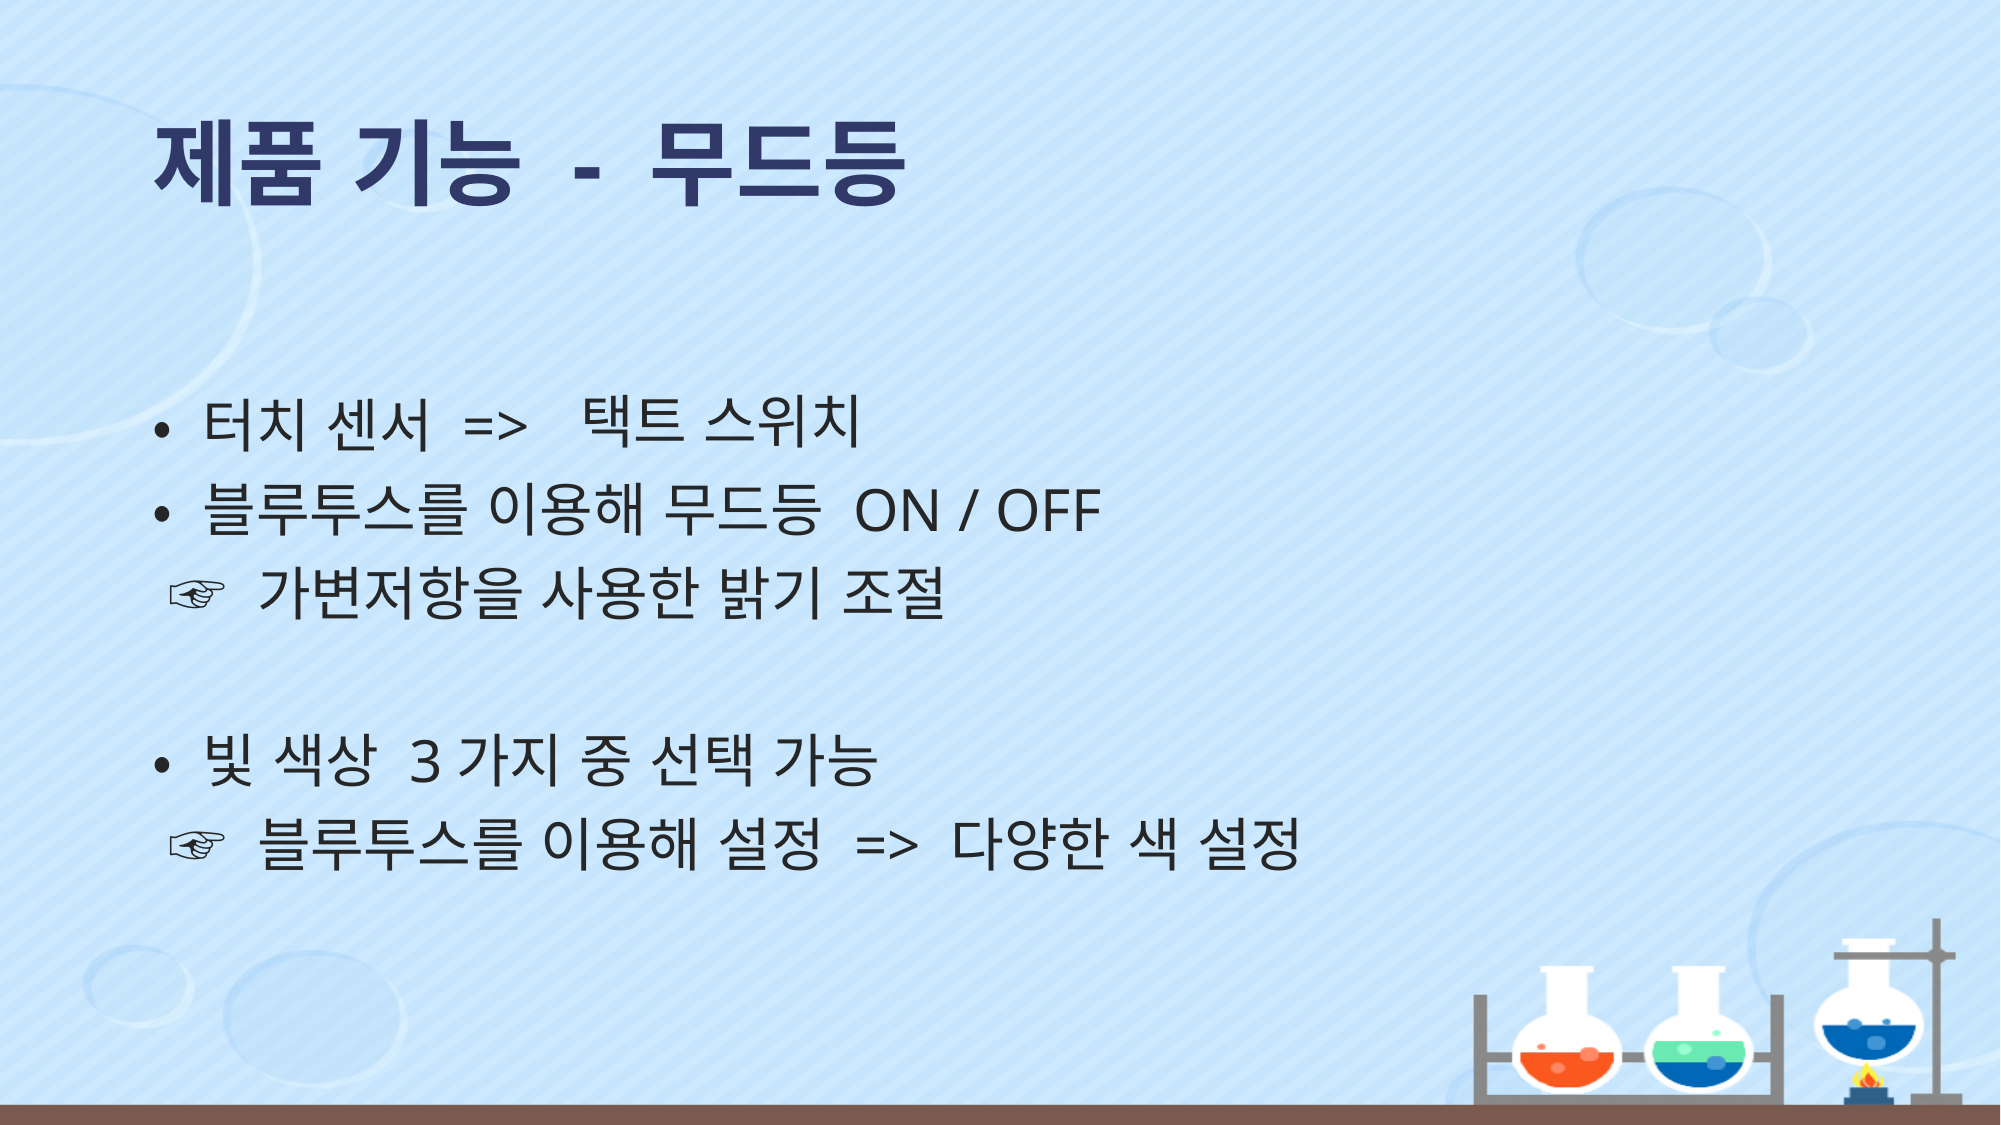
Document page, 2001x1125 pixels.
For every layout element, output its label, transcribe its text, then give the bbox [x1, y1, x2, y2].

picture [0, 0, 2001, 1125]
text_box 택트 스위치 [565, 377, 935, 463]
title 제품 기능 - 무드등 [137, 59, 1863, 278]
list • 터치 센서 => • 블루투스를 이용해 무드등 ON / OFF ☞ 가변저항을 사용한 밝기 조절 • 빛 색상 3가지 중 선택 가능 ☞ 블루투스를 이용해 설정 => 다양한 색 설정 [137, 299, 1863, 1014]
